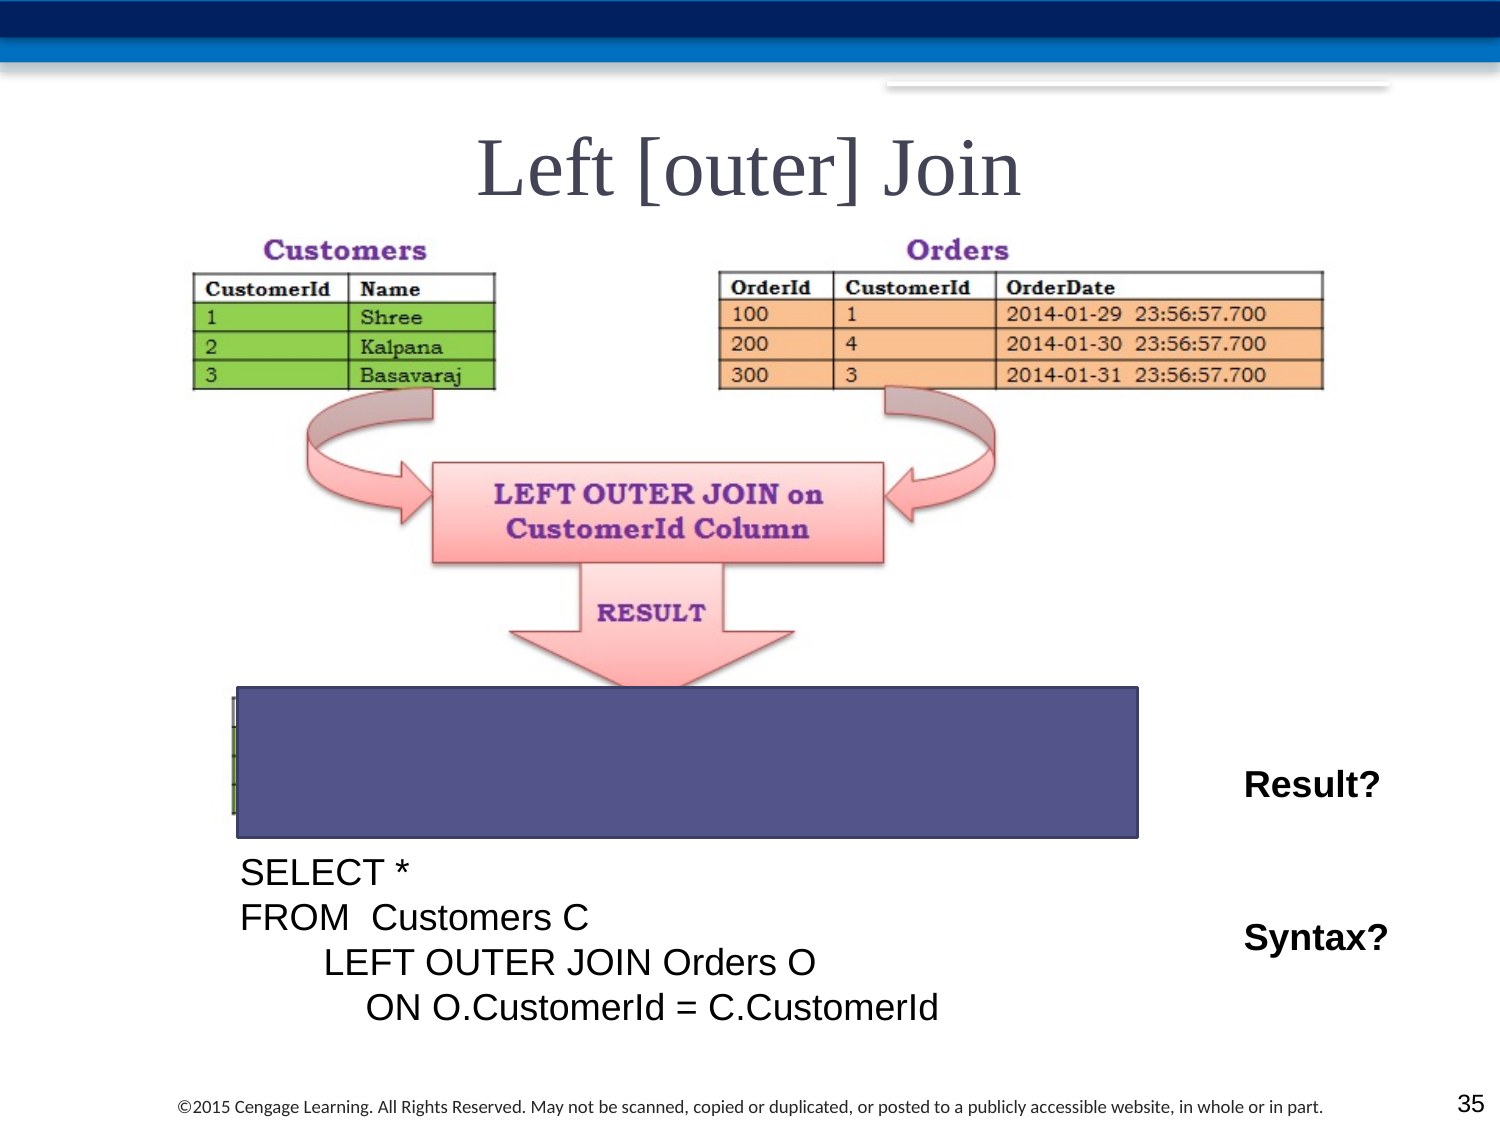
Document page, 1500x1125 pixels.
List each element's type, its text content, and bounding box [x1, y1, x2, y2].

text_box Result? [1345, 752, 1397, 812]
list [160, 237, 1340, 836]
slide_number 35 [1425, 1074, 1500, 1125]
text_box Syntax? [1228, 905, 1405, 966]
title Left [outer] Join [75, 75, 1425, 250]
text_box SELECT * FROM Customers C LEFT OUTER JOIN Orders O ON O.CustomerId = C.CustomerId [224, 846, 975, 1036]
